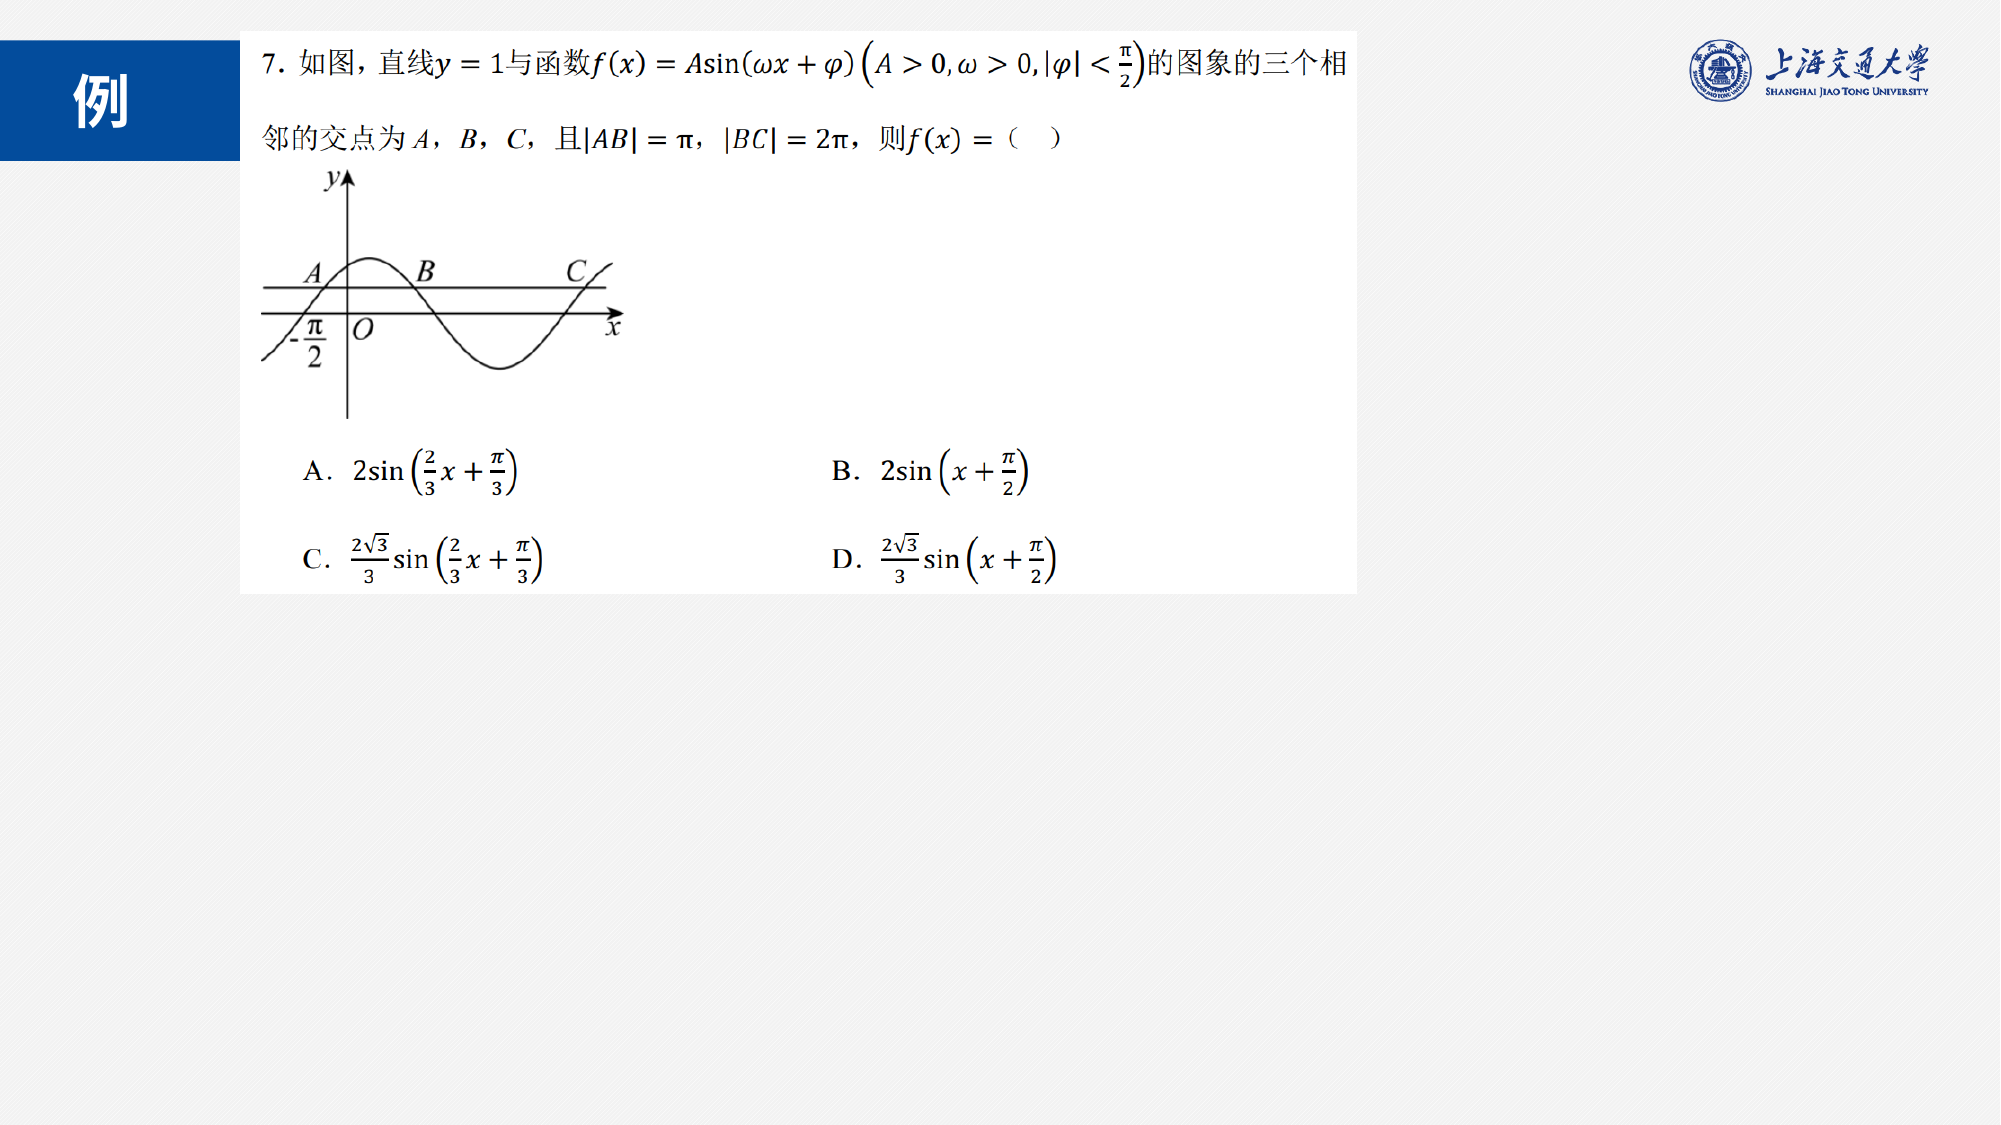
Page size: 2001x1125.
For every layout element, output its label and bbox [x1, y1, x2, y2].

picture [240, 31, 1357, 594]
picture [1685, 34, 1932, 106]
text_box [0, 40, 240, 161]
